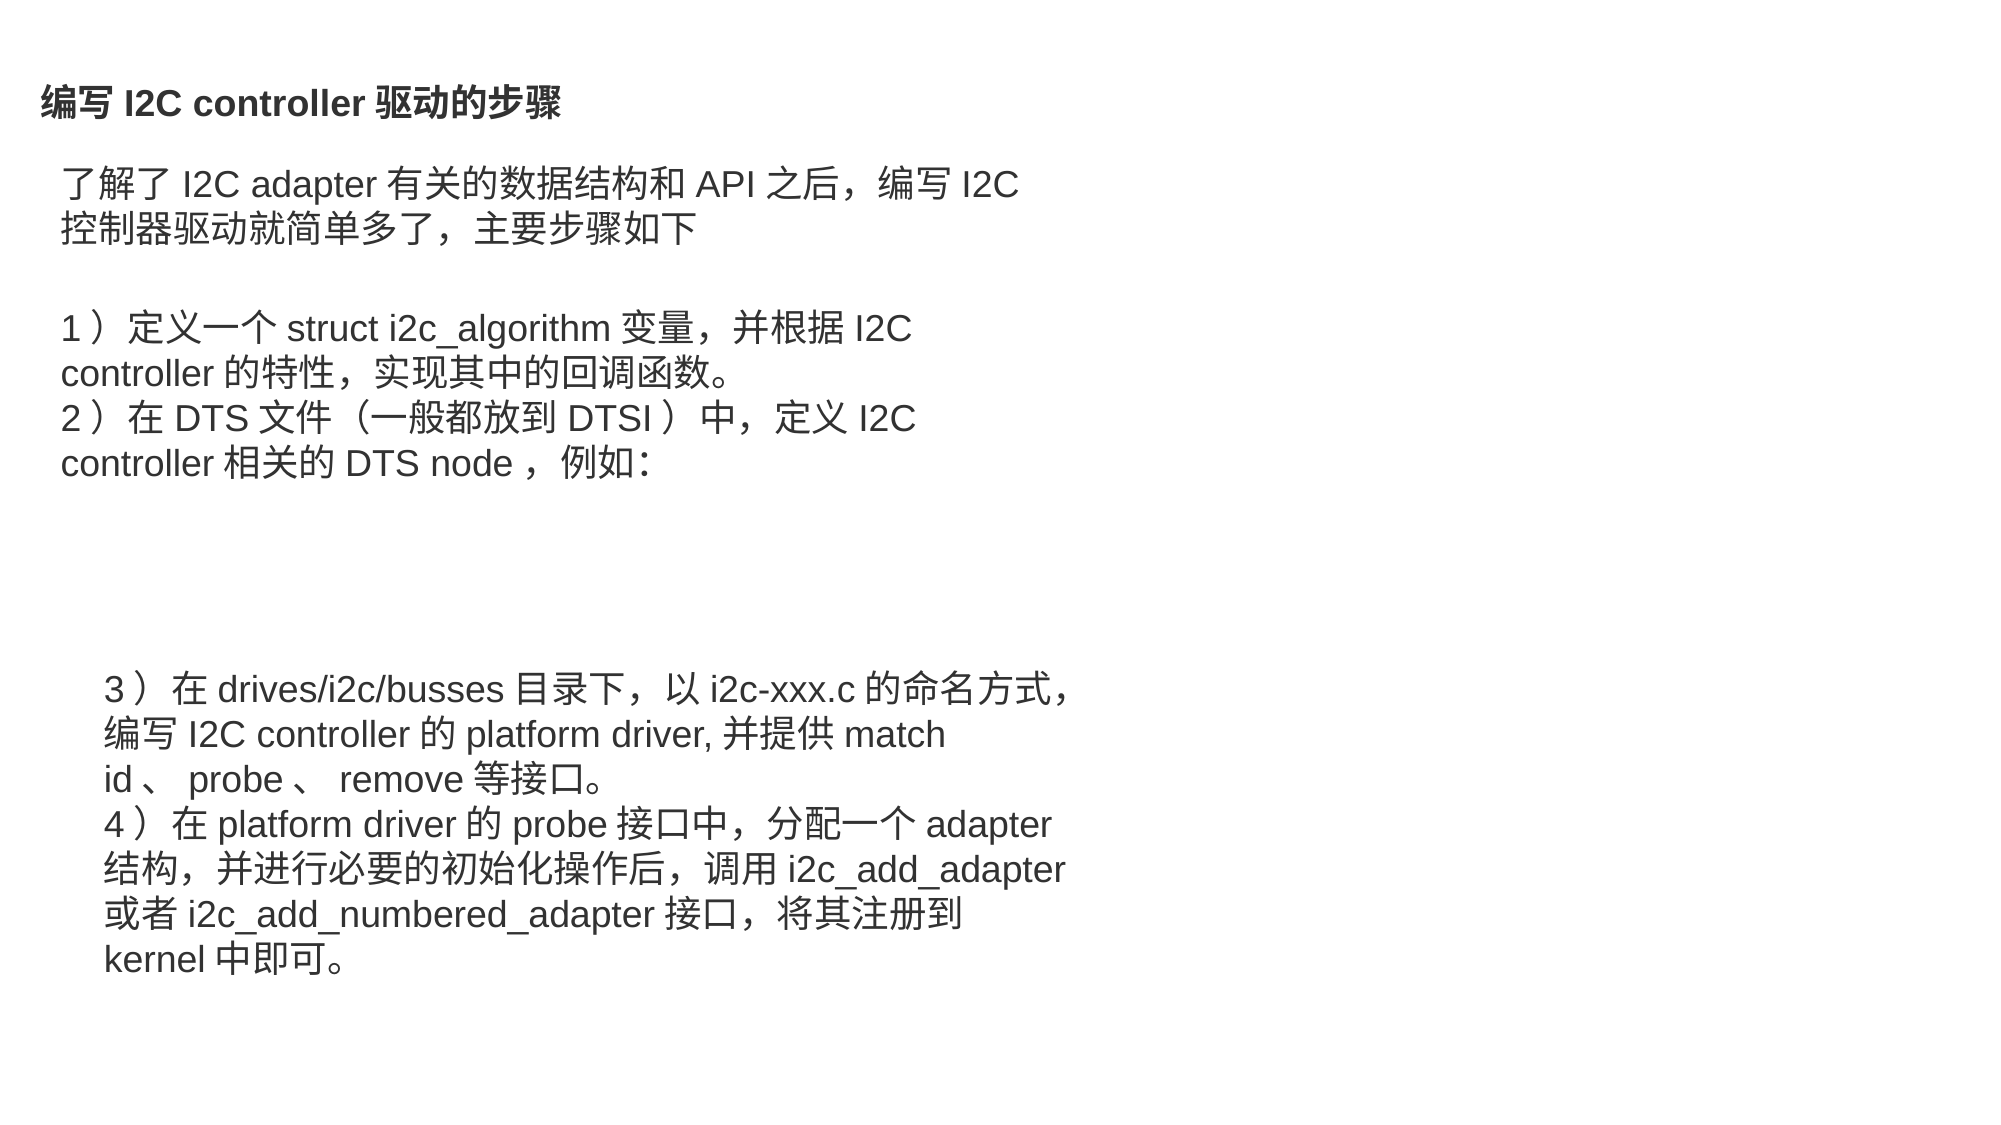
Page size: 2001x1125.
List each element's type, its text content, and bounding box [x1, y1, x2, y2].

text_box 3）在drives/i2c/busses目录下，以i2c-xxx.c的命名方式，编写I2C controller的platform driver,并提供match id、probe、remove等接口。 4）在platform driver的probe接口中，分配一个adapter结构，并进行必要的初始化操作后，调用i2c_add_adapter或者i2c_add_numbered_adapter接口，将其注册到kernel中即可。 [89, 657, 1090, 988]
text_box 编写I2C controller驱动的步骤 [25, 71, 578, 132]
text_box 1）定义一个struct i2c_algorithm变量，并根据I2C controller的特性，实现其中的回调函数。 2）在DTS文件（一般都放到DTSI）中，定义I2C controller相关的DTS node，例如： [45, 296, 1046, 492]
text_box 了解了I2C adapter有关的数据结构和API之后，编写I2C控制器驱动就简单多了，主要步骤如下 [45, 152, 1046, 258]
